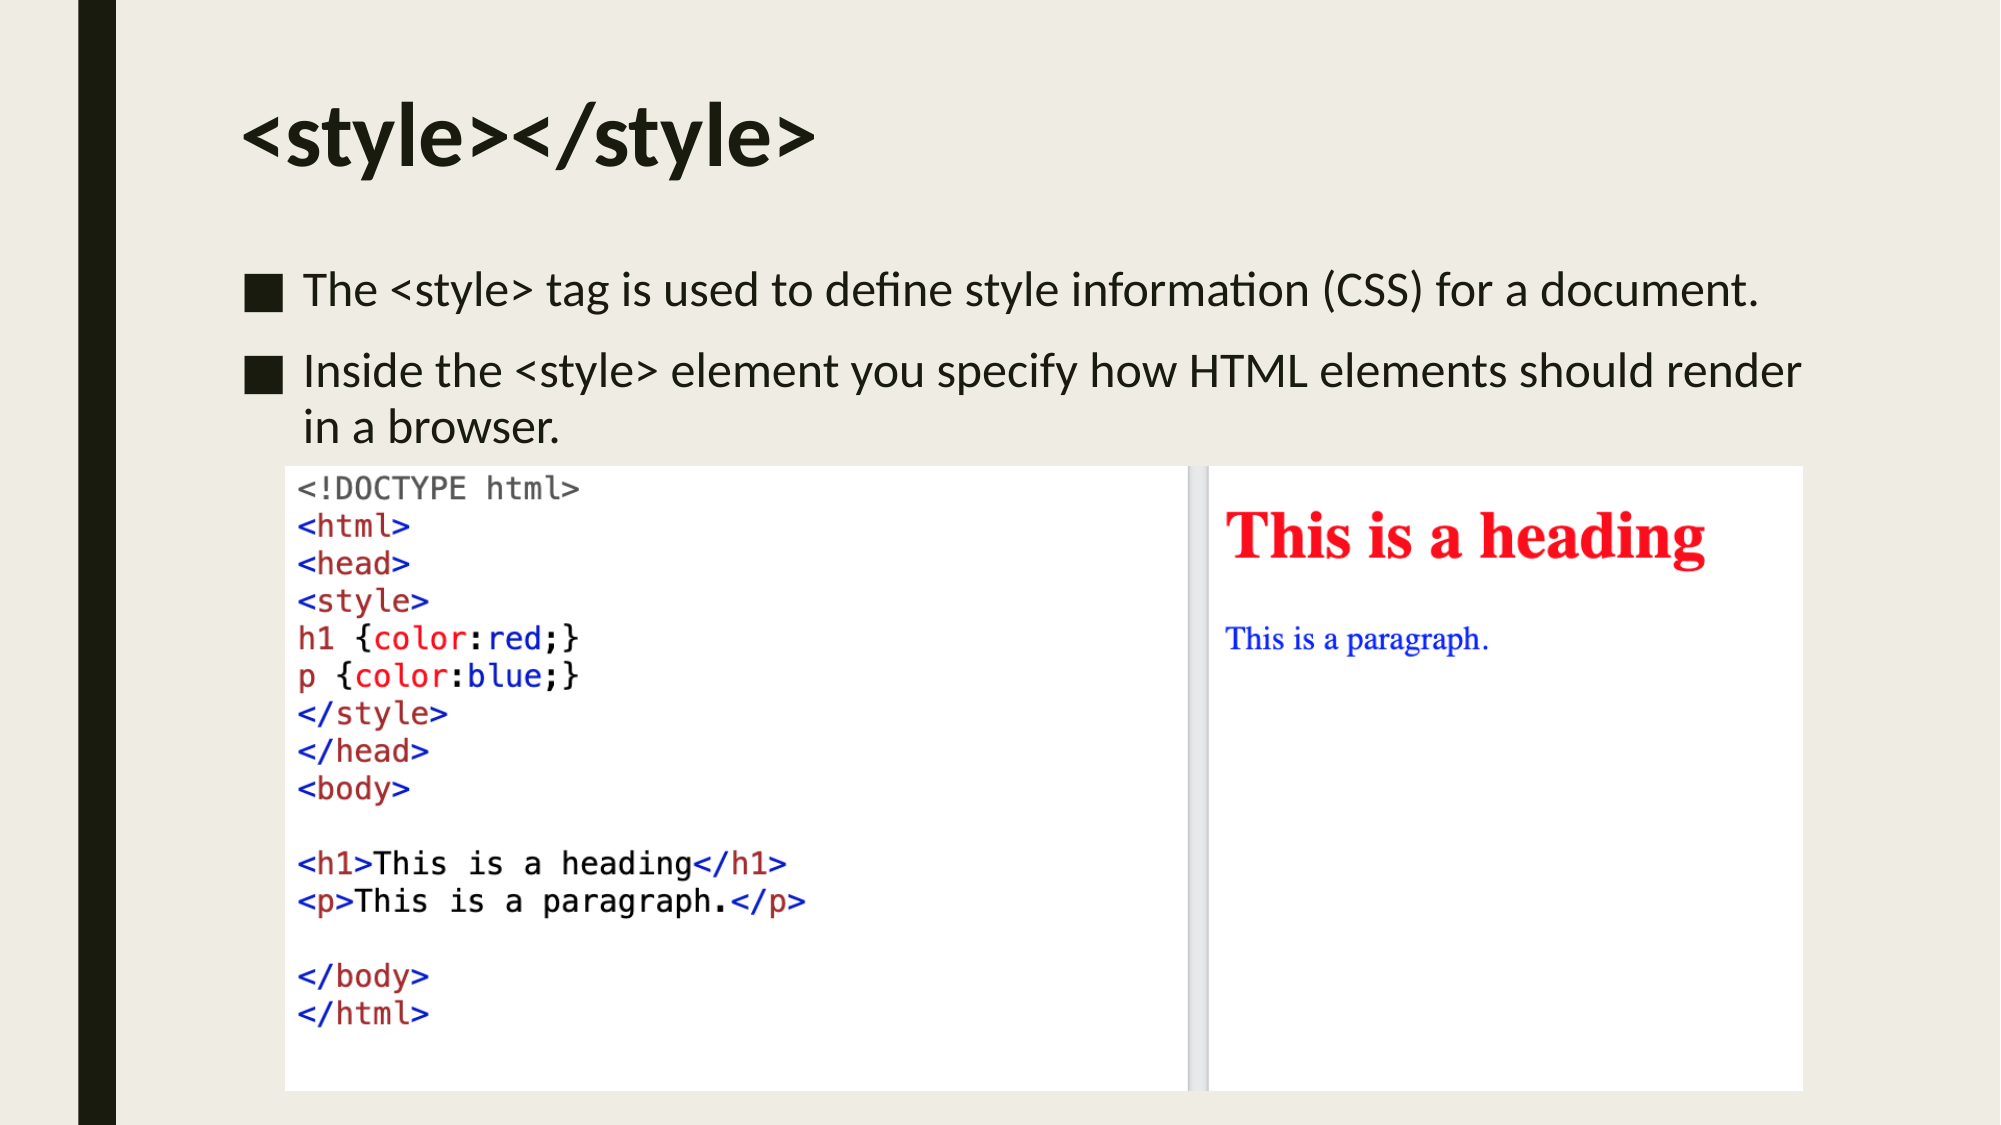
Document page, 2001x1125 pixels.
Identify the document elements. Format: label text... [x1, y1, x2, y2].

list The <style> tag is used to define style information (CSS) for a document. Inside the <style> element you specify how HTML elements should render in a browser. [225, 253, 1863, 1013]
picture [285, 466, 1803, 1092]
title <style></style> [225, 80, 1863, 208]
